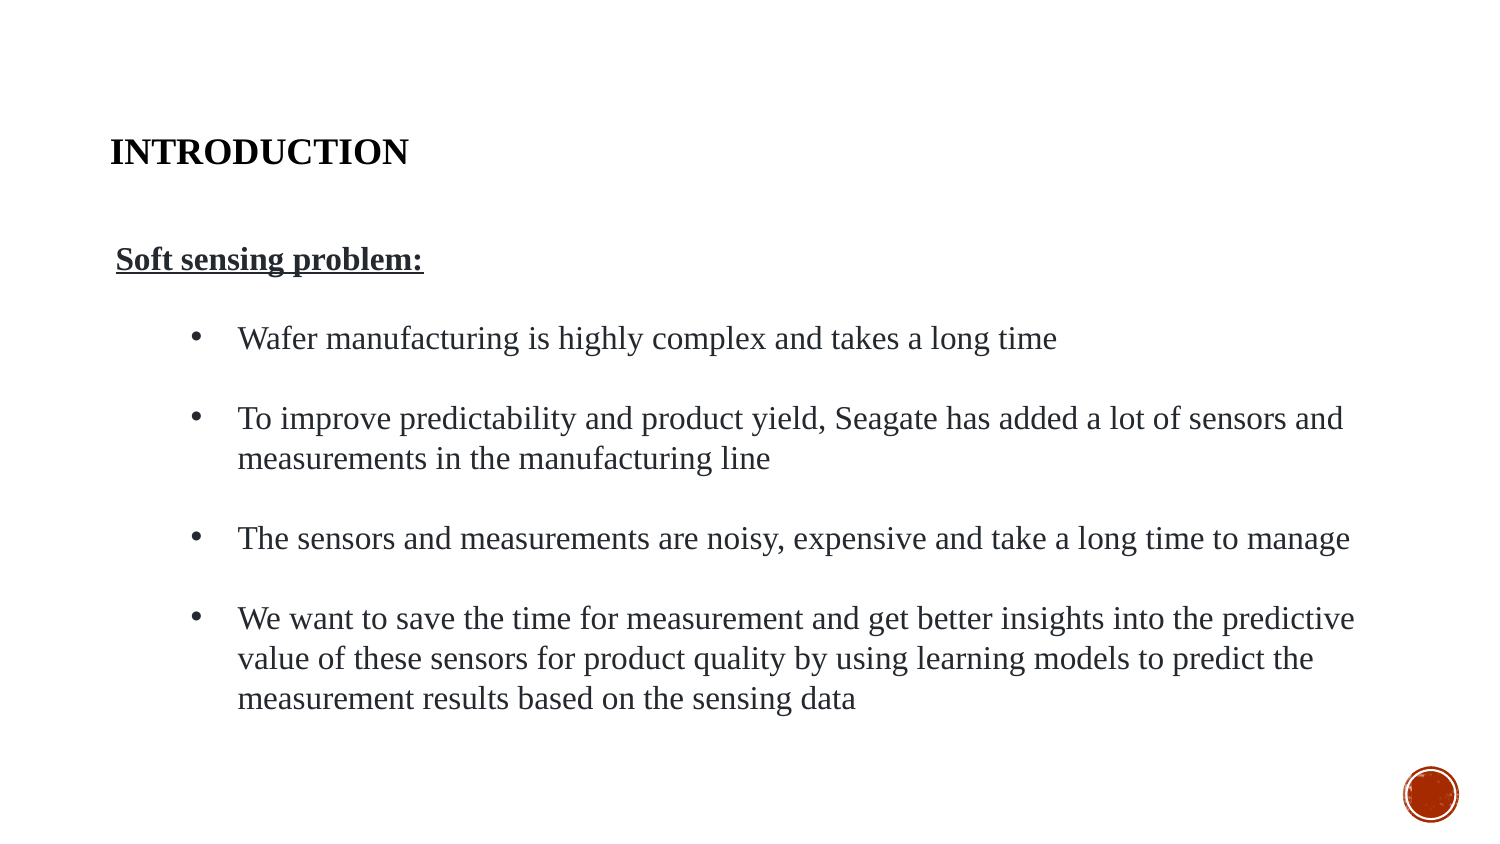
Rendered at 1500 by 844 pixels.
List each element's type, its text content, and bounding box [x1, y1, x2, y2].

text_box INTRODUCTION [109, 105, 1371, 193]
text_box Soft sensing problem: Wafer manufacturing is highly complex and takes a long time To improve predictability and product yield, Seagate has added a lot of sensors and measurements in the manufacturing line The sensors and measurements are noisy, expensive and take a long time to manage We want to save the time for measurement and get better insights into the predictive value of these sensors for product quality by using learning models to predict the measurement results based on the sensing data [100, 229, 1443, 791]
